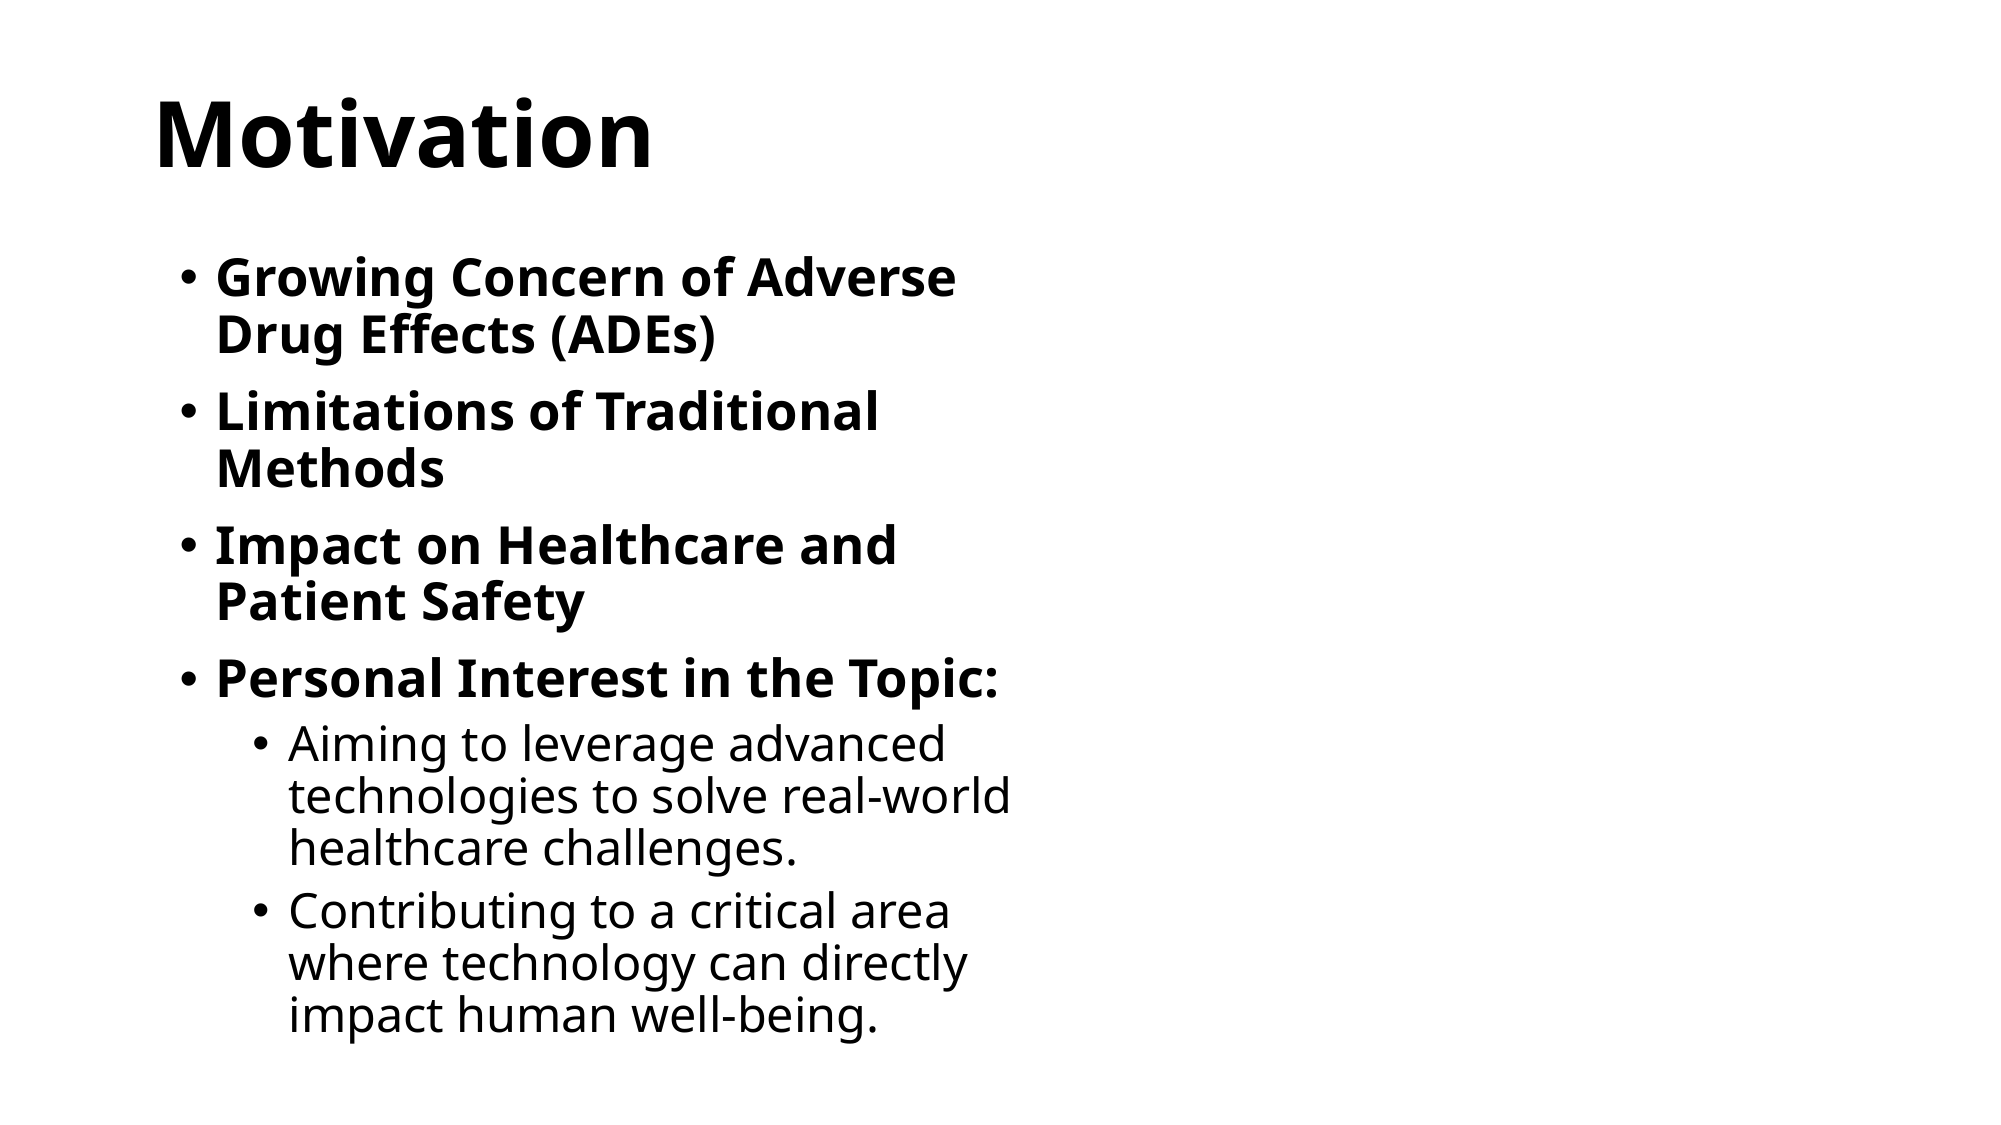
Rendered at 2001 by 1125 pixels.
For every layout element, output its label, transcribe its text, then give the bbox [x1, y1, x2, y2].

title Motivation [137, 59, 1863, 217]
list Growing Concern of Adverse Drug Effects (ADEs) Limitations of Traditional Methods Impact on Healthcare and Patient Safety Personal Interest in the Topic: Aiming to leverage advanced technologies to solve real-world healthcare challenges. Contributing to a critical area where technology can directly impact human well-being. [164, 243, 1097, 1054]
